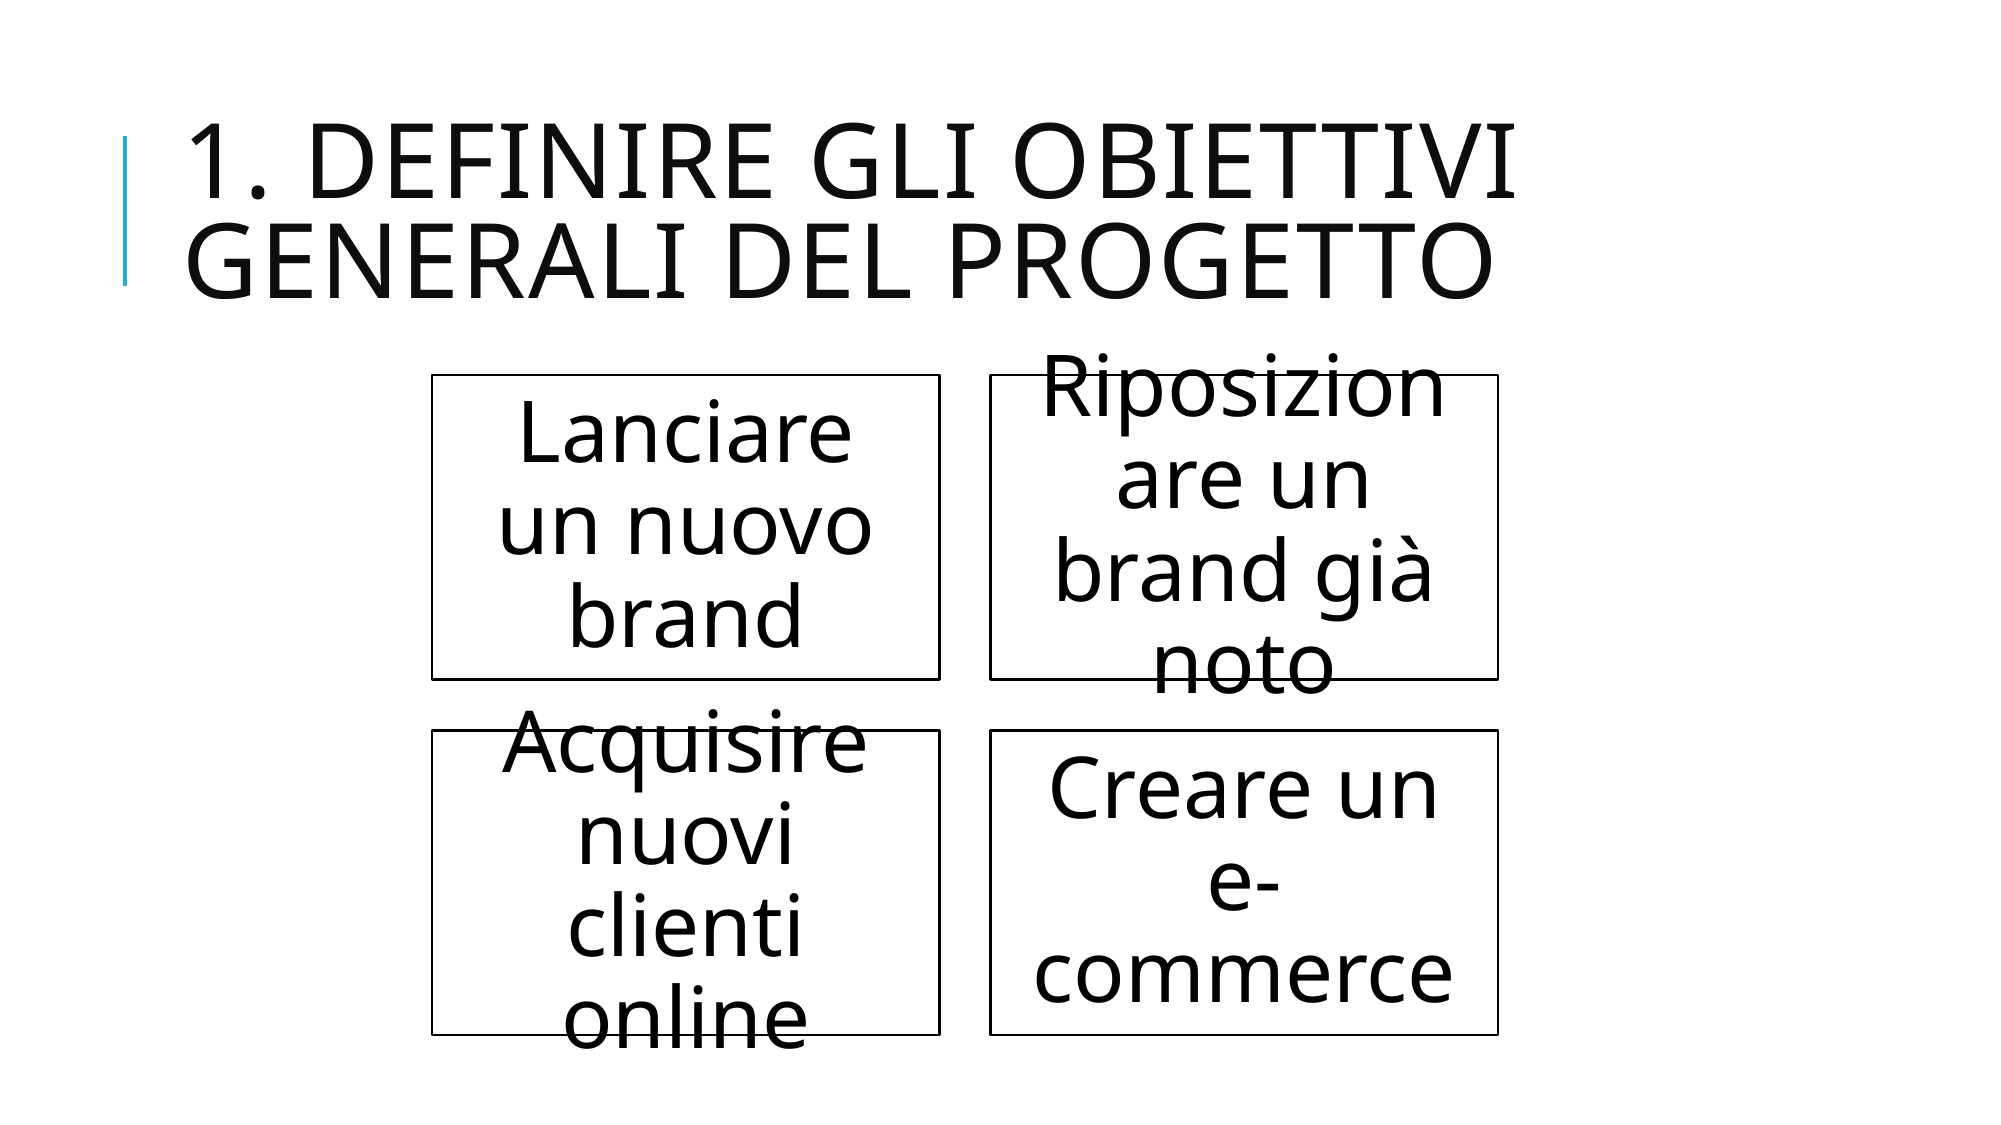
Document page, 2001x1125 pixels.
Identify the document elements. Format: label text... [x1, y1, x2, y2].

title 1. Definire gli obiettivi generali del progetto [168, 96, 1763, 342]
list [167, 374, 1763, 1036]
